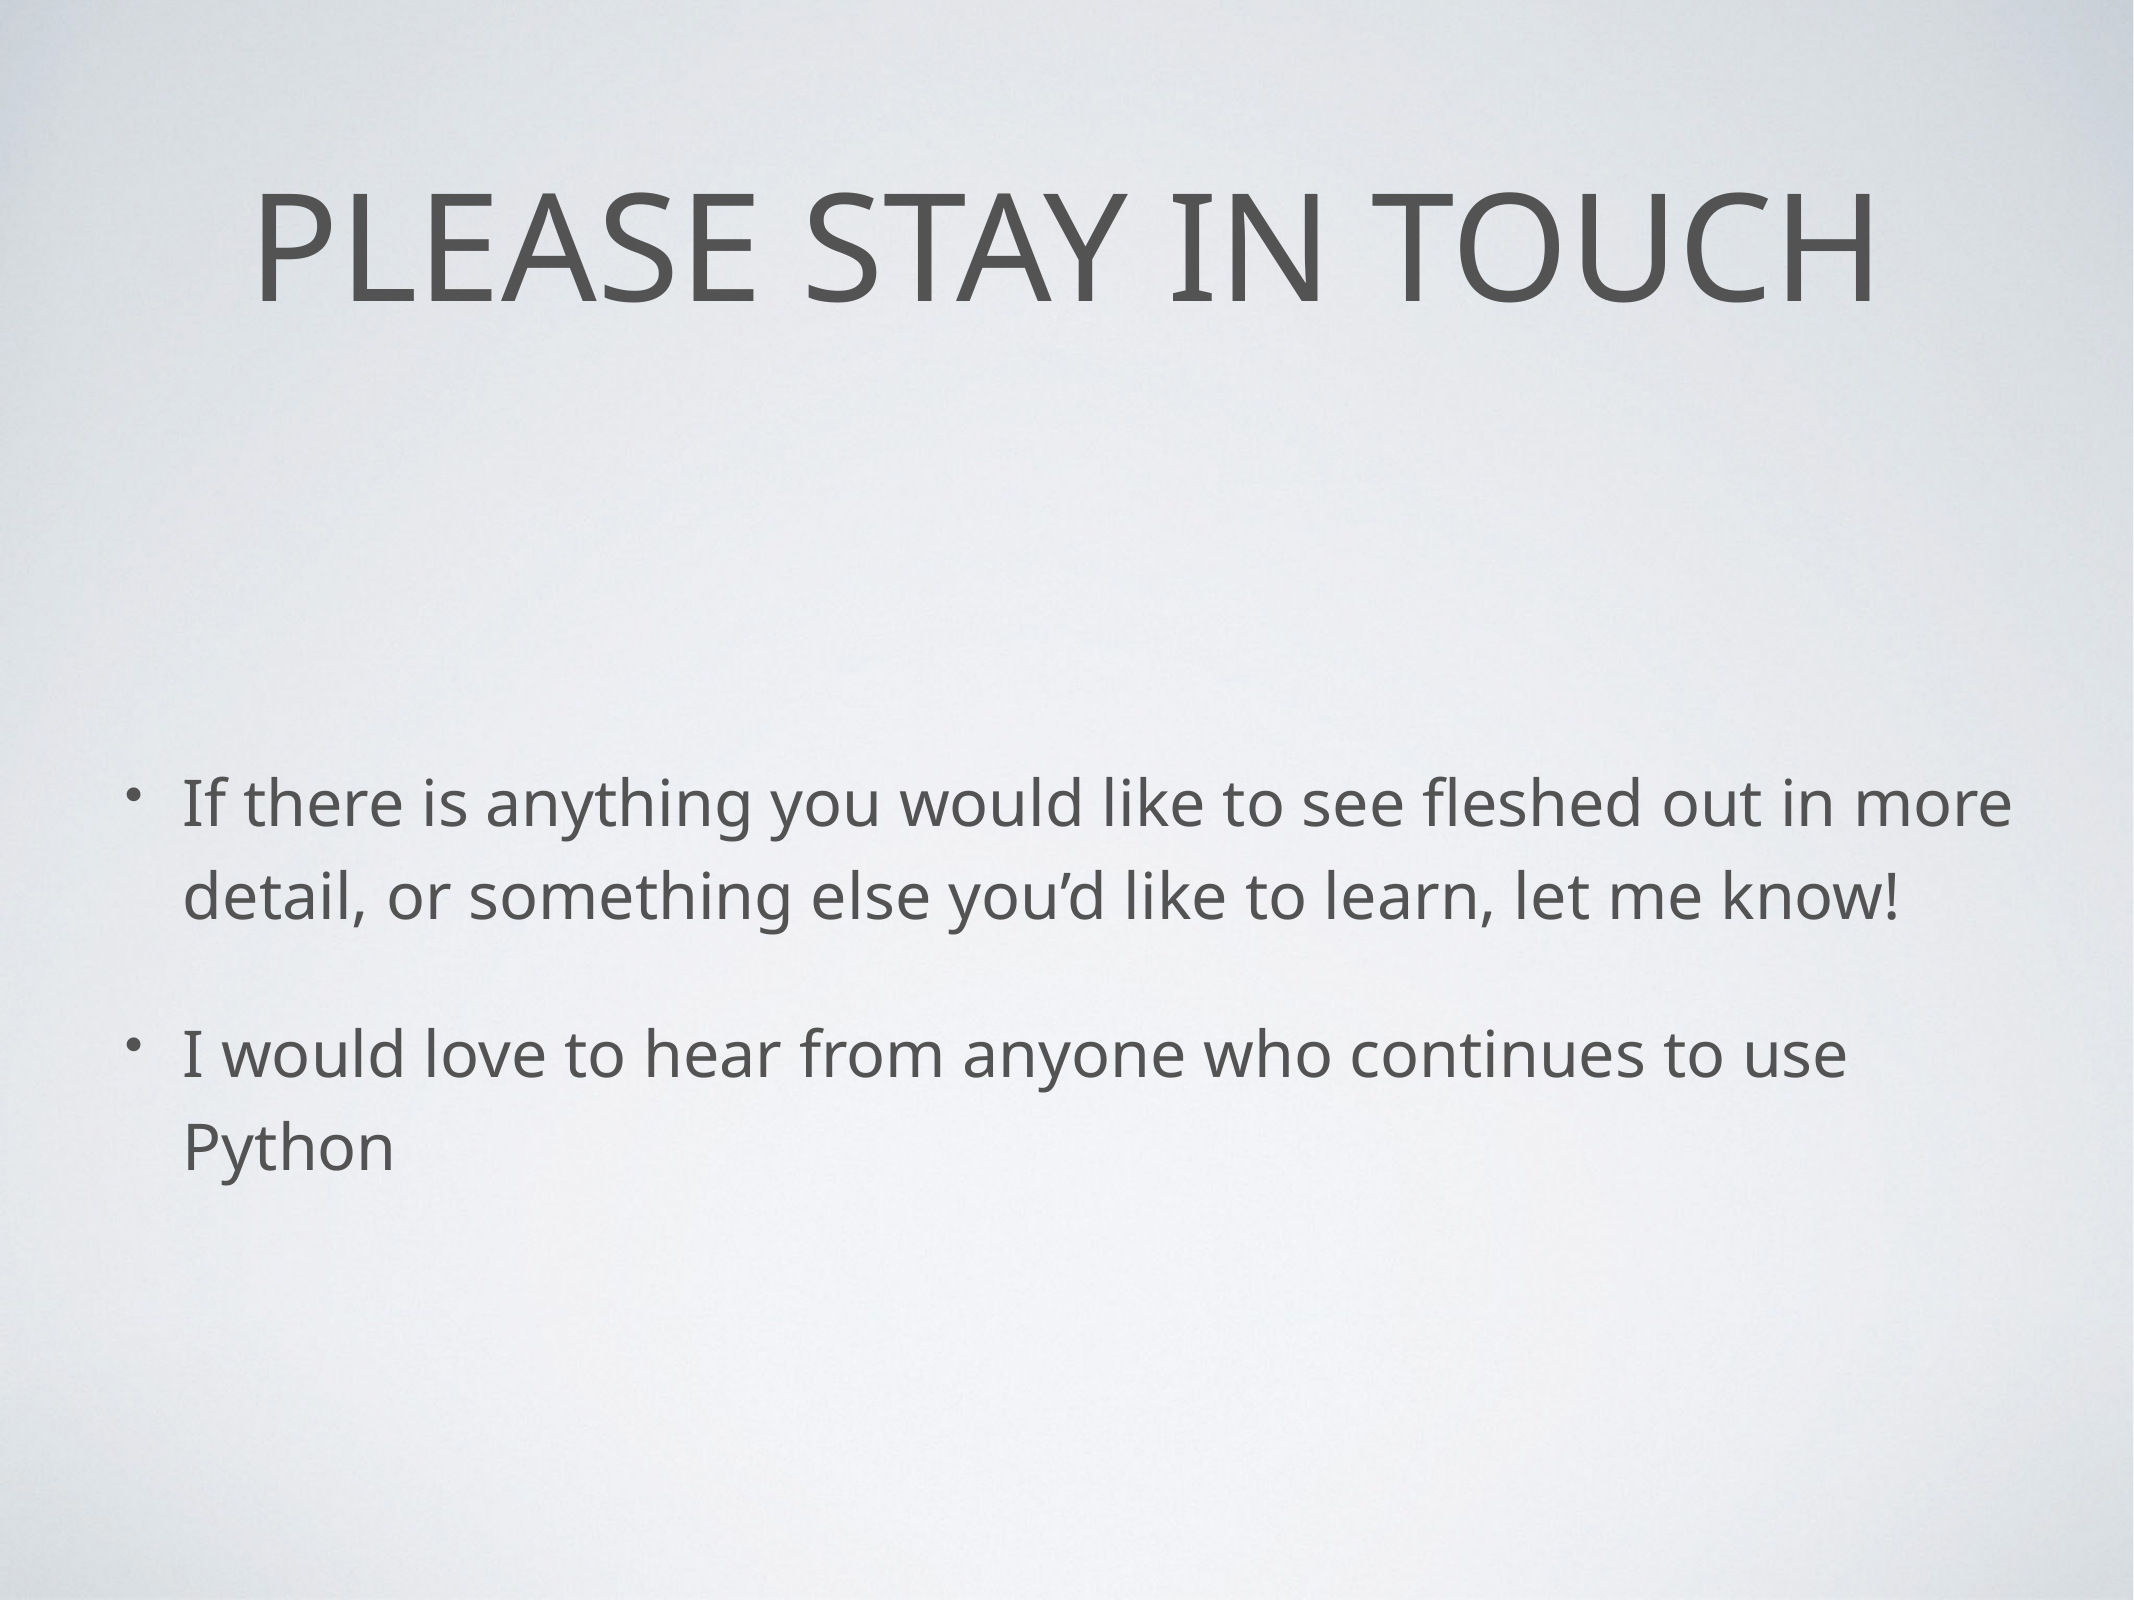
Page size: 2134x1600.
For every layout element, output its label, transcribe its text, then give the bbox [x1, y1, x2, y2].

picture [0, 0, 2134, 1600]
list If there is anything you would like to see fleshed out in more detail, or something else you’d like to learn, let me know! I would love to hear from anyone who continues to use Python [57, 447, 2076, 1482]
title Please stay in touch [57, 41, 2076, 443]
